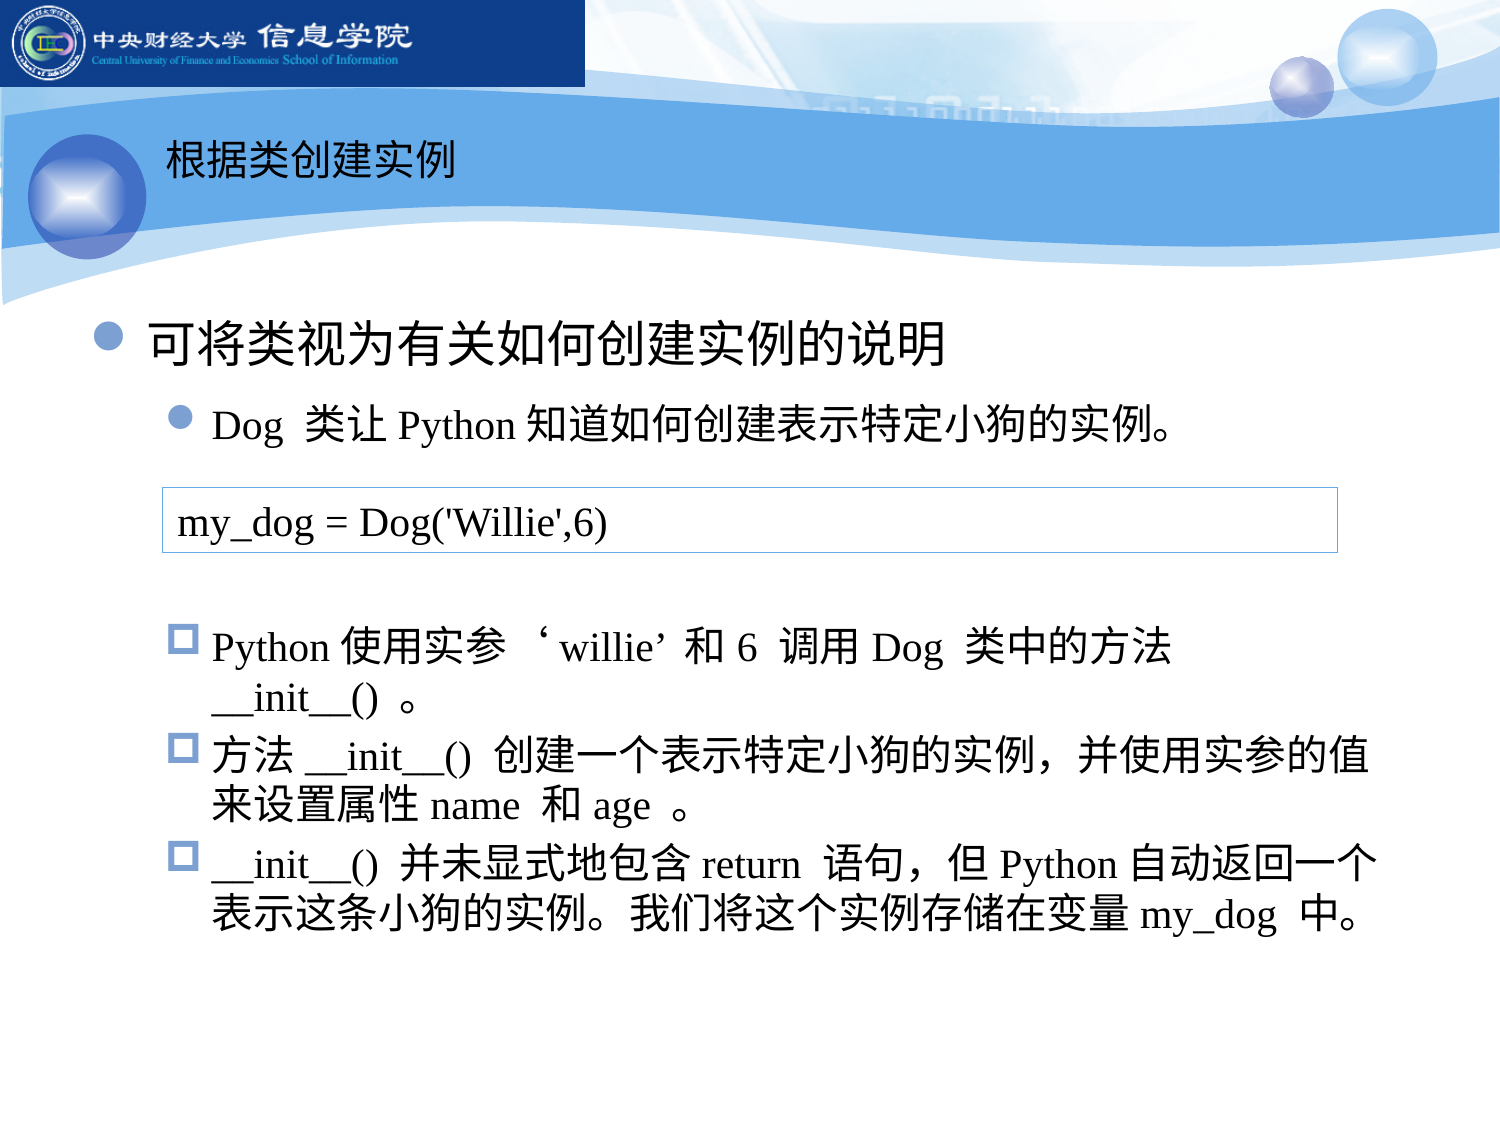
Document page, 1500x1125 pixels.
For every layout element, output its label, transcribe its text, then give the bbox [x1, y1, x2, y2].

text_box Python使用实参‘willie’ 和6 调用Dog 类中的方法__init__() 。 方法__init__() 创建一个表示特定小狗的实例，并使用实参的值来设置属性name 和age 。 __init__() 并未显式地包含return 语句，但Python自动返回一个表示这条小狗的实例。我们将这个实例存储在变量my_dog 中。 [74, 612, 1425, 913]
text_box my_dog = Dog('Willie',6) [162, 487, 1338, 553]
picture [0, 0, 1500, 197]
text_box 可将类视为有关如何创建实例的说明 Dog 类让Python知道如何创建表示特定小狗的实例。 [74, 275, 1425, 475]
title 根据类创建实例 [150, 112, 1363, 205]
